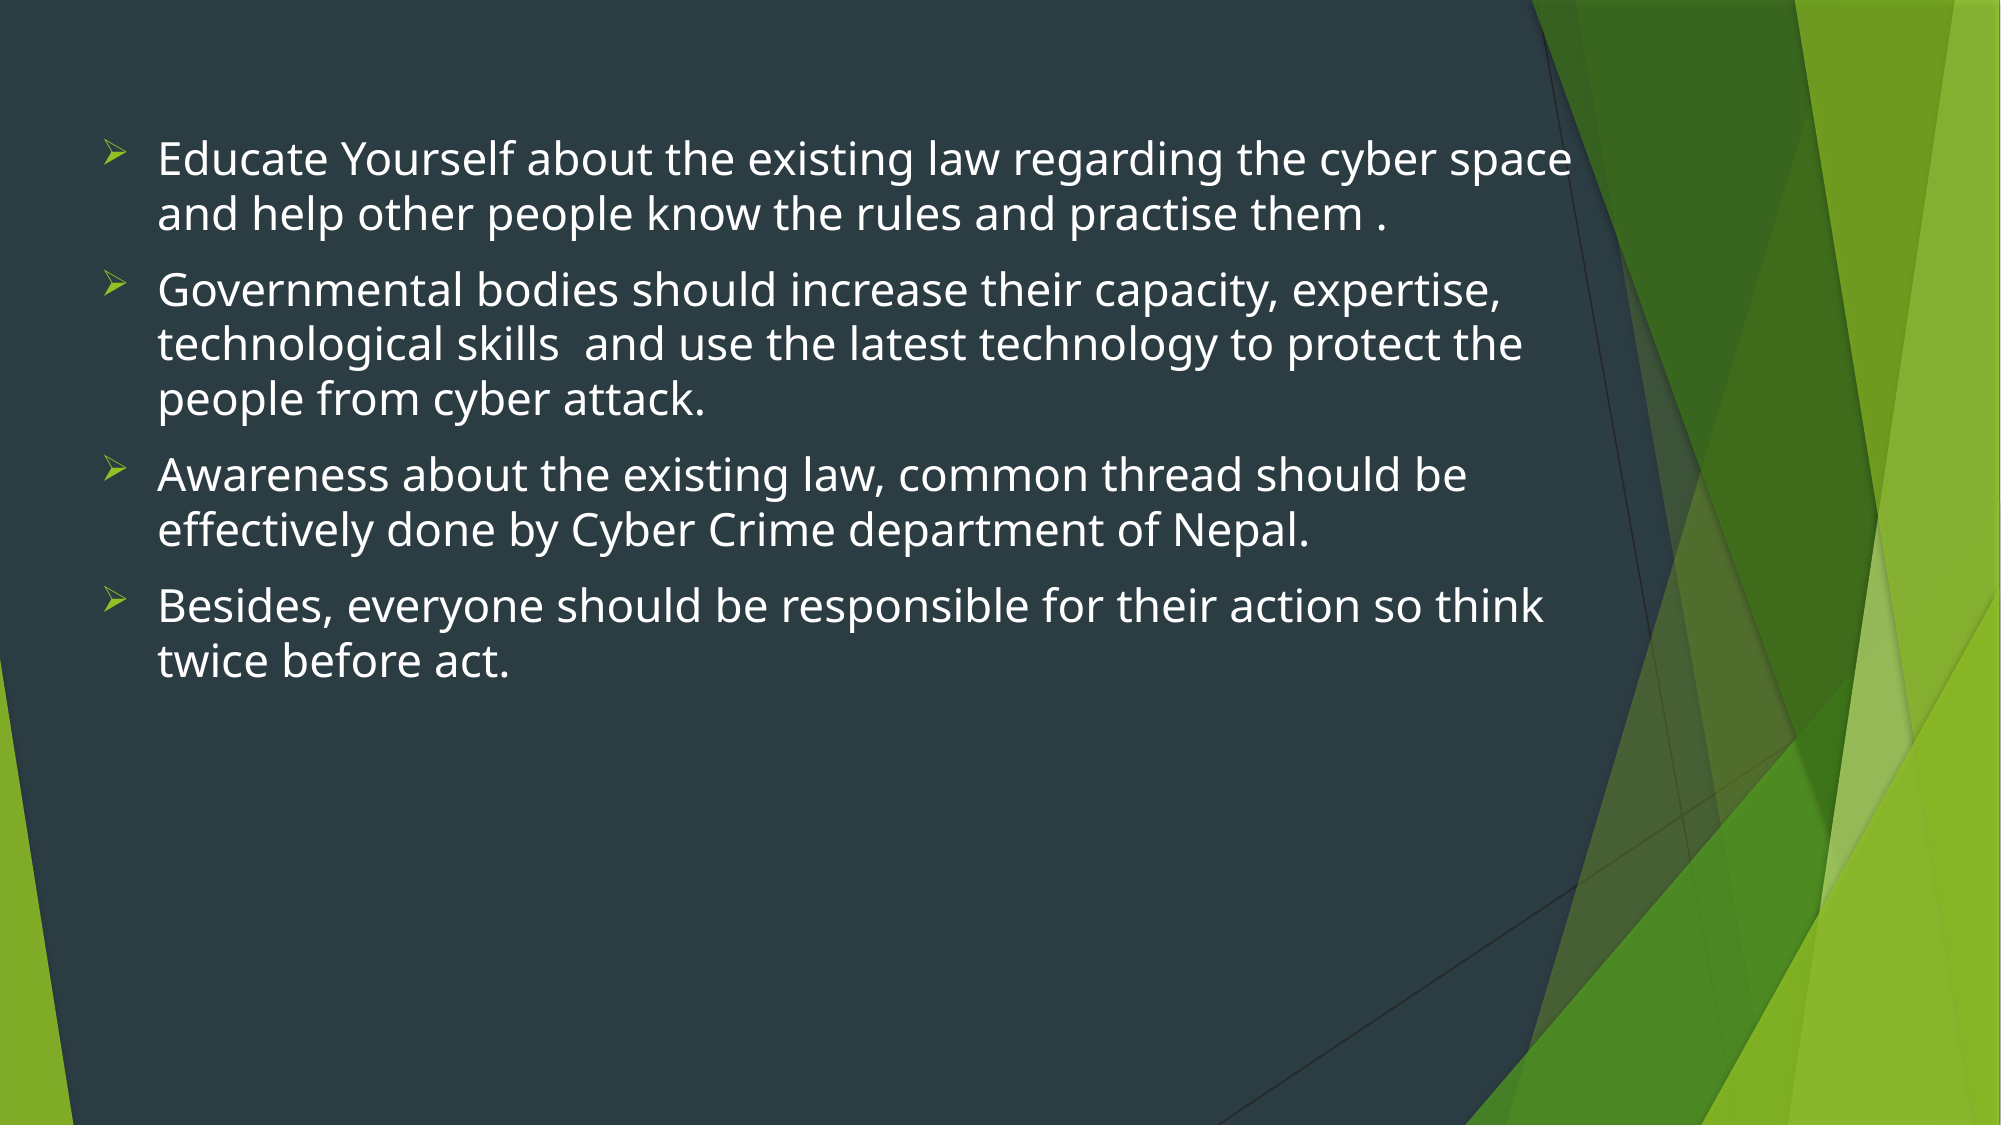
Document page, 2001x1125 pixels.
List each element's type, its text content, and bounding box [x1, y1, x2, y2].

list Educate Yourself about the existing law regarding the cyber space and help other people know the rules and practise them . Governmental bodies should increase their capacity, expertise, technological skills and use the latest technology to protect the people from cyber attack. Awareness about the existing law, common thread should be effectively done by Cyber Crime department of Nepal. Besides, everyone should be responsible for their action so think twice before act. [85, 122, 1602, 888]
